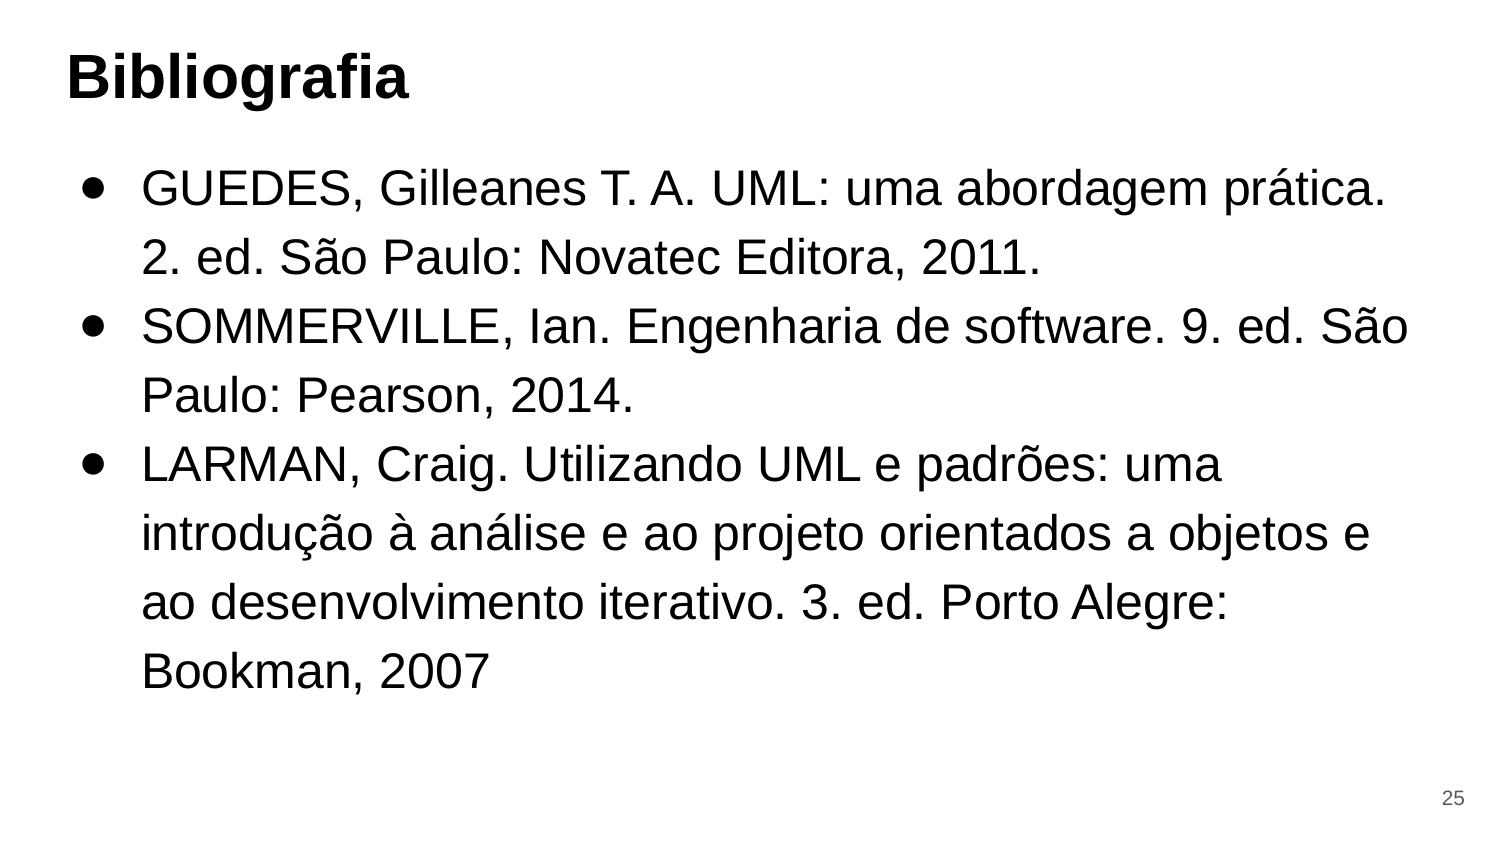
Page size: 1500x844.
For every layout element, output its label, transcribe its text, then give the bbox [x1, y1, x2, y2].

list GUEDES, Gilleanes T. A. UML: uma abordagem prática. 2. ed. São Paulo: Novatec Editora, 2011. SOMMERVILLE, Ian. Engenharia de software. 9. ed. São Paulo: Pearson, 2014. LARMAN, Craig. Utilizando UML e padrões: uma introdução à análise e ao projeto orientados a objetos e ao desenvolvimento iterativo. 3. ed. Porto Alegre: Bookman, 2007 [51, 131, 1449, 844]
title Bibliografia [51, 21, 1449, 116]
slide_number ‹#› [1389, 764, 1480, 830]
